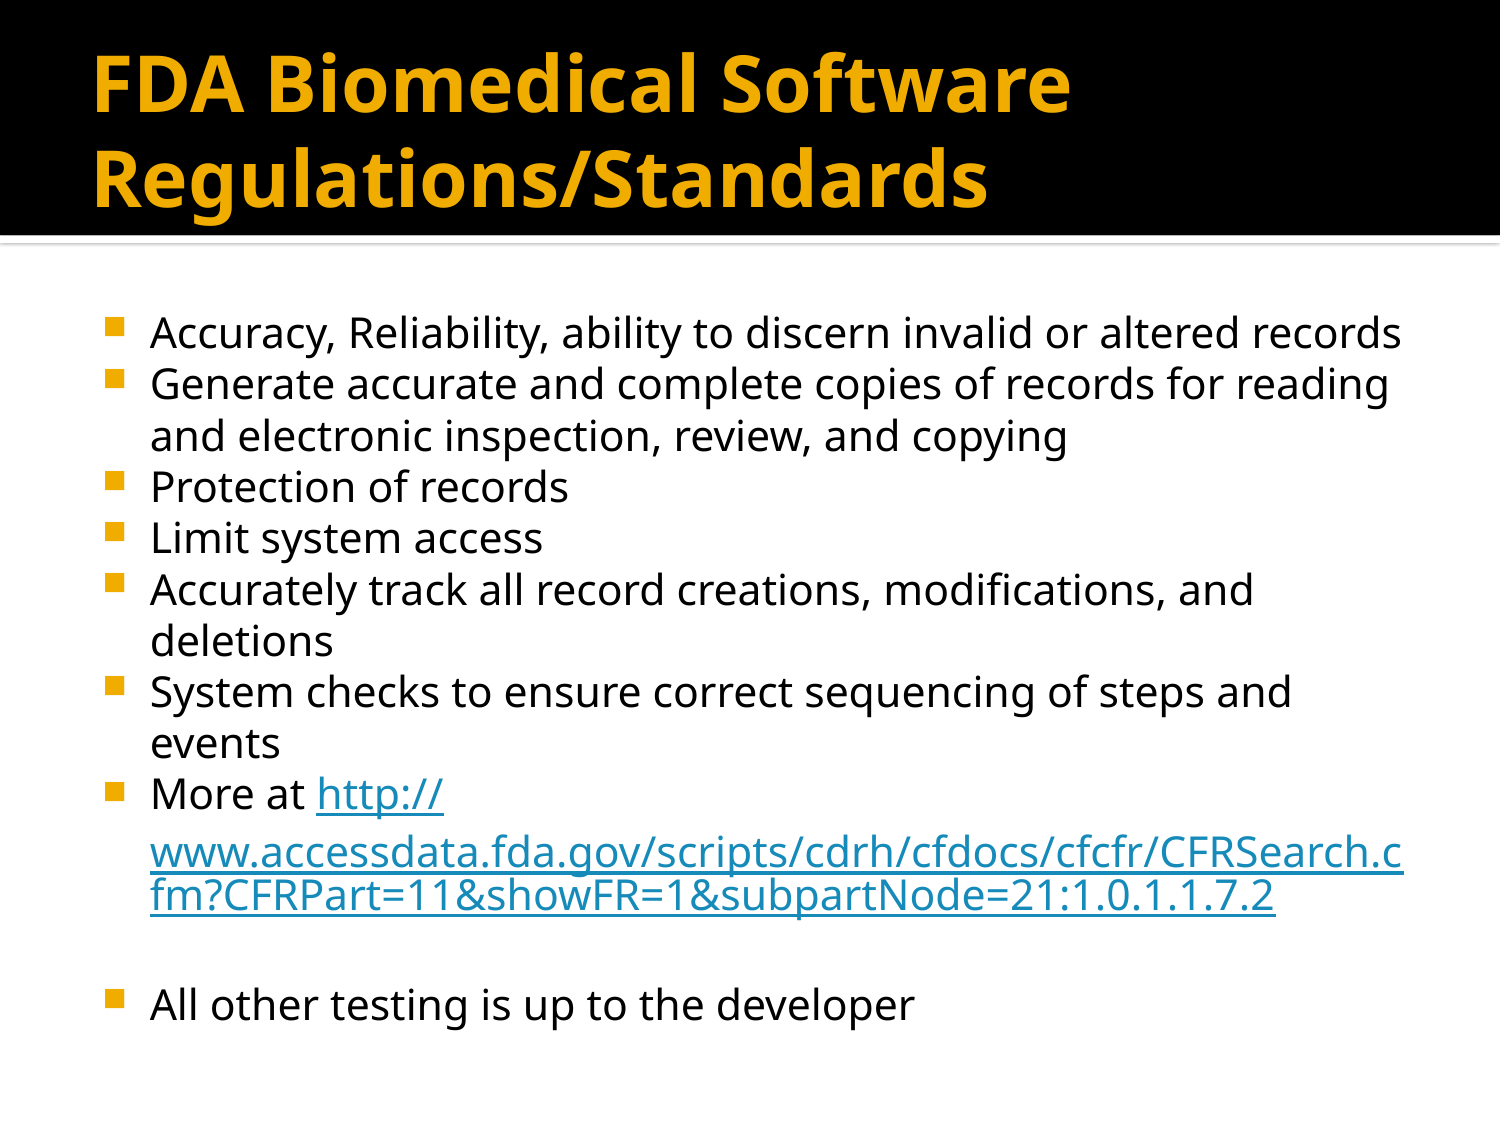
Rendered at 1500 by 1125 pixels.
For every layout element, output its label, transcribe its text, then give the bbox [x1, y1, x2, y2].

title FDA Biomedical Software Regulations/Standards [75, 25, 1425, 231]
list Accuracy, Reliability, ability to discern invalid or altered records Generate accurate and complete copies of records for reading and electronic inspection, review, and copying Protection of records Limit system access Accurately track all record creations, modifications, and deletions System checks to ensure correct sequencing of steps and events More at http://www.accessdata.fda.gov/scripts/cdrh/cfdocs/cfcfr/CFRSearch.cfm?CFRPart=11&showFR=1&subpartNode=21:1.0.1.1.7.2 All other testing is up to the developer [75, 291, 1425, 1050]
